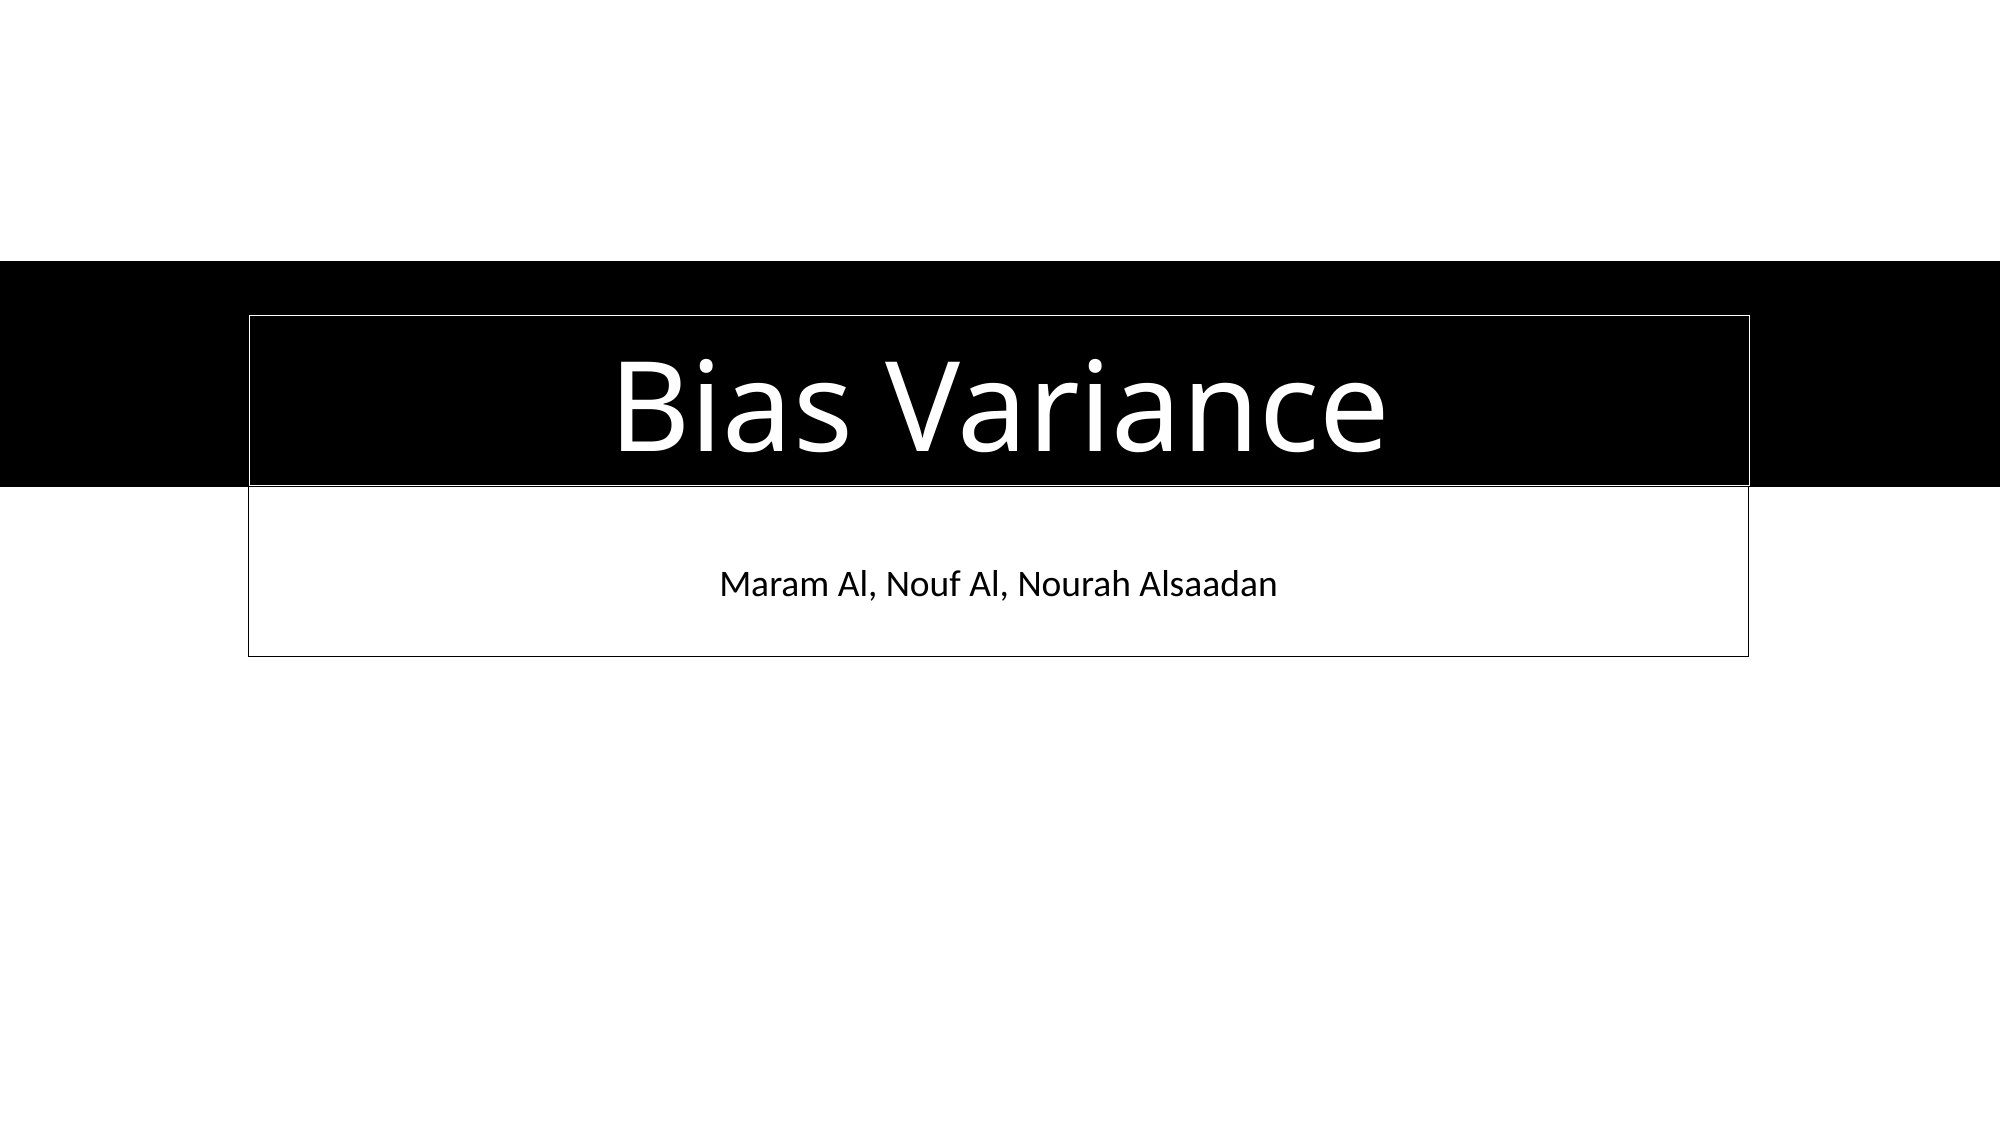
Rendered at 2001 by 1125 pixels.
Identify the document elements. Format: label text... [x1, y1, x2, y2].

text_box Maram Al, Nouf Al, Nourah Alsaadan [248, 487, 1749, 657]
title Bias Variance [249, 315, 1750, 486]
text_box [0, 261, 2000, 487]
